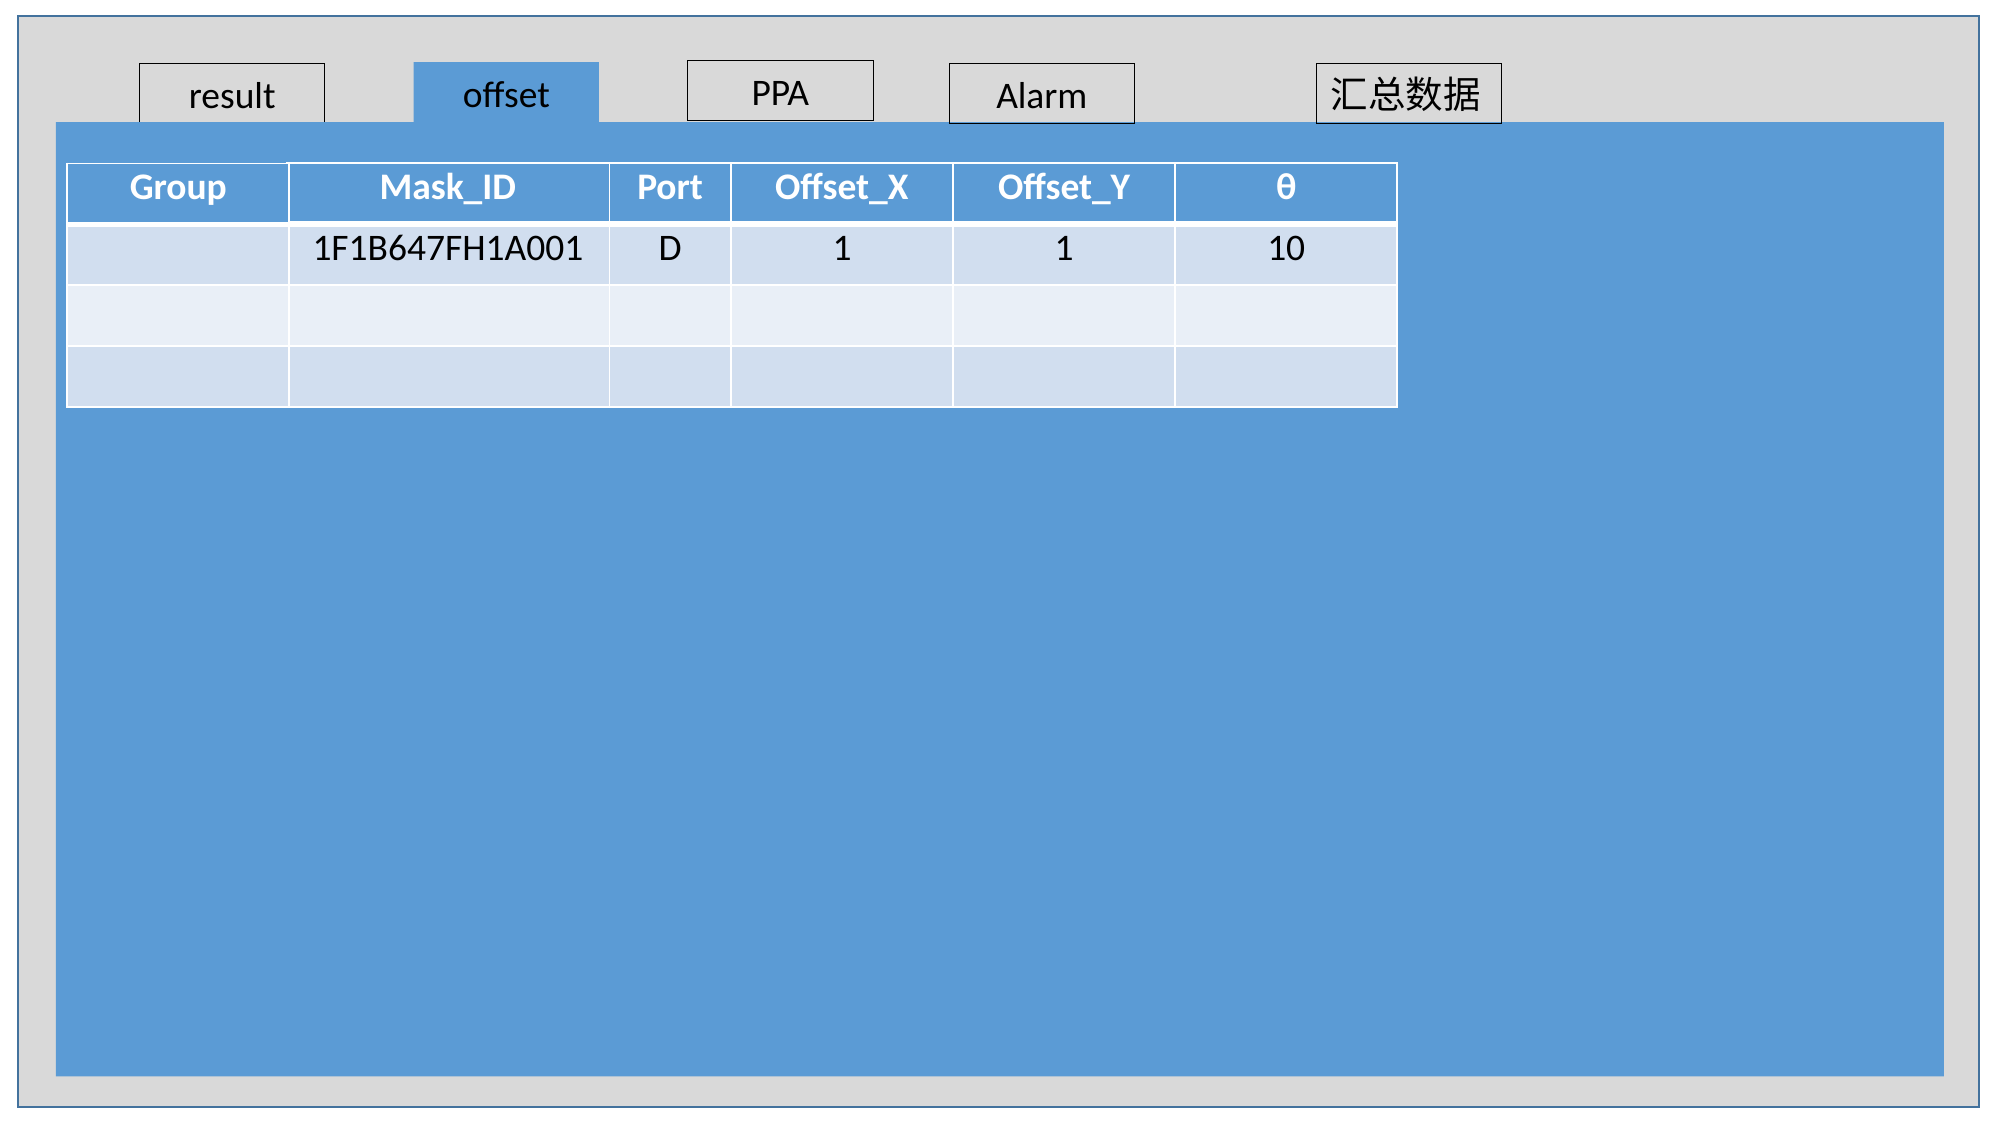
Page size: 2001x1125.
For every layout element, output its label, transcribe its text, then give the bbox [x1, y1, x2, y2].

table_cell 1 [732, 227, 952, 284]
table_cell [1176, 347, 1396, 406]
table_cell [954, 286, 1174, 345]
table_header Group [68, 164, 288, 222]
text_box 汇总数据 [1316, 63, 1502, 124]
table_cell [610, 347, 730, 406]
table_cell [732, 347, 952, 406]
table_cell [1176, 286, 1396, 345]
table_cell [732, 286, 952, 345]
table_cell [68, 347, 288, 406]
table_header Offset_Y [954, 164, 1174, 221]
table_cell [68, 227, 288, 284]
table_header Mask_ID [290, 164, 609, 221]
table_cell [290, 347, 609, 406]
table_cell [610, 286, 730, 345]
table_header θ [1176, 164, 1396, 221]
table_cell [68, 286, 288, 345]
text_box offset [413, 62, 599, 121]
table_cell 10 [1176, 227, 1396, 284]
table_header Port [610, 164, 730, 221]
text_box [55, 121, 1945, 1077]
text_box [17, 15, 1980, 1108]
text_box result [139, 63, 325, 121]
table_cell [290, 286, 609, 345]
table_cell 1 [954, 227, 1174, 284]
table_cell [954, 347, 1174, 406]
text_box PPA [687, 60, 874, 121]
text_box Alarm [949, 63, 1135, 124]
table_header Offset_X [732, 164, 952, 221]
table_cell D [610, 227, 730, 284]
table_cell 1F1B647FH1A001 [290, 227, 609, 284]
